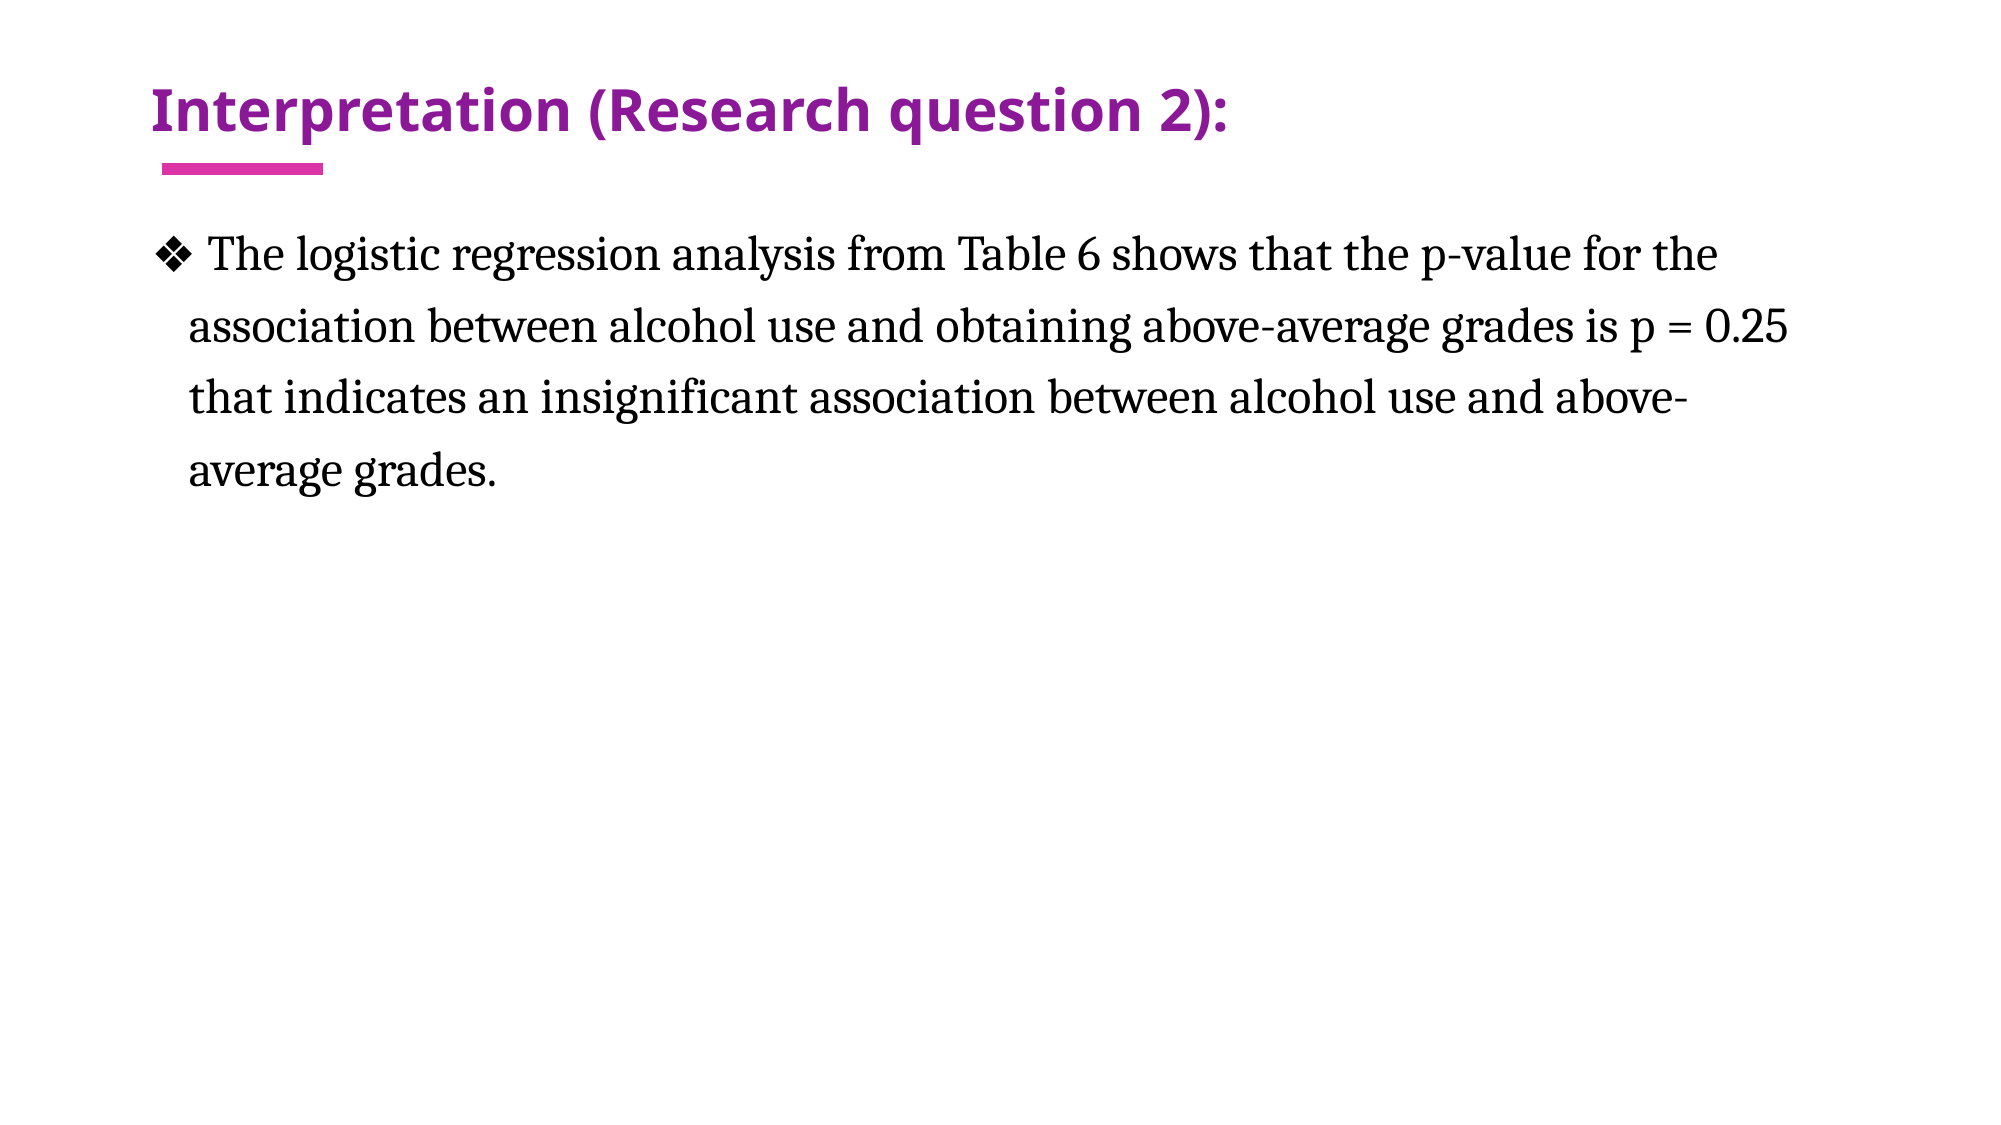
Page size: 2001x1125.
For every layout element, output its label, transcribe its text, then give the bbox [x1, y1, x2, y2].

title Interpretation (Research question 2): [136, 65, 1424, 269]
list The logistic regression analysis from Table 6 shows that the p-value for the association between alcohol use and obtaining above-average grades is p = 0.25 that indicates an insignificant association between alcohol use and above-average grades. [136, 200, 1851, 925]
